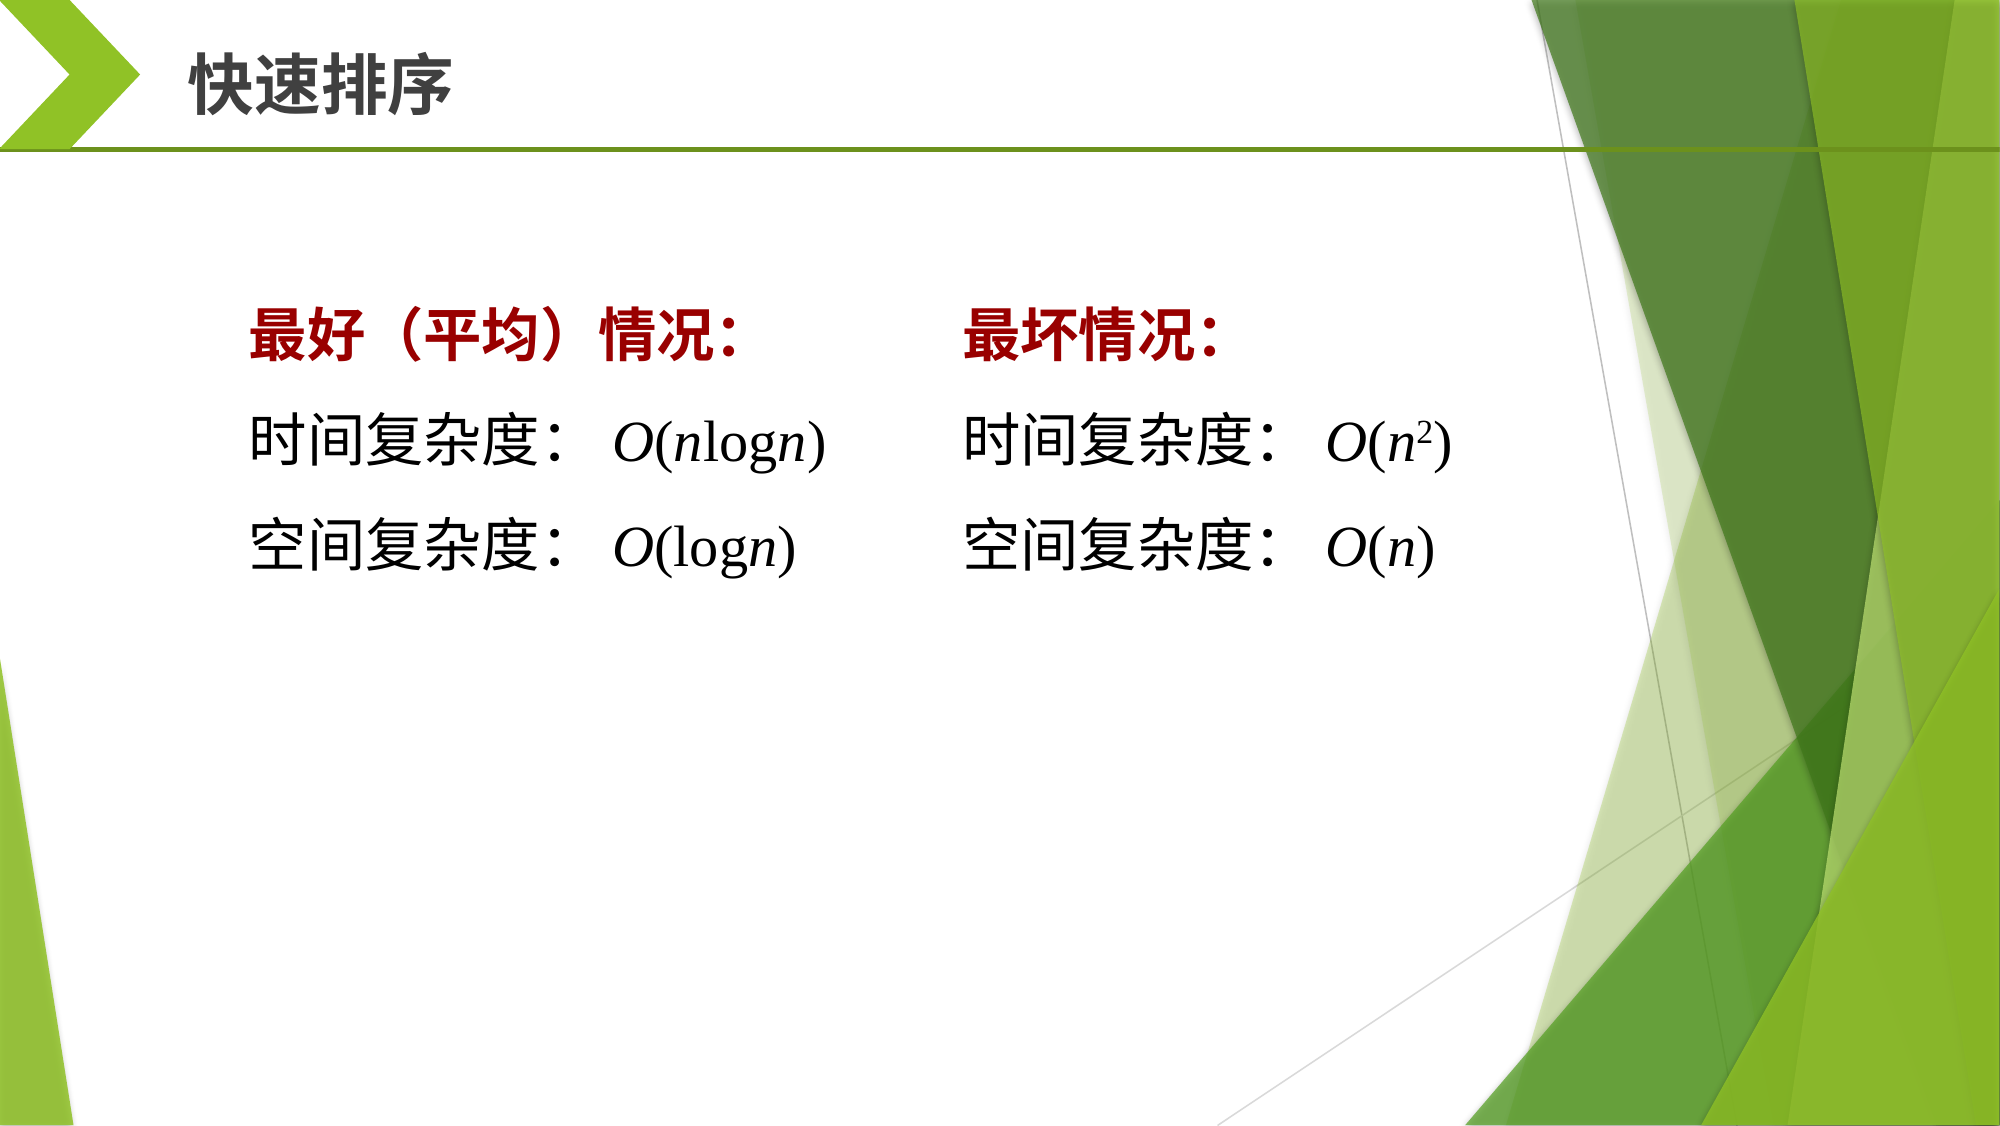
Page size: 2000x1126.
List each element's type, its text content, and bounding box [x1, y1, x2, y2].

text_box 快速排序 [173, 35, 823, 131]
text_box [0, 0, 142, 148]
text_box 最好（平均）情况： 时间复杂度：O(nlogn) 空间复杂度：O(logn) [127, 255, 841, 586]
text_box 最坏情况： 时间复杂度：O(n2) 空间复杂度：O(n) [841, 255, 1555, 586]
